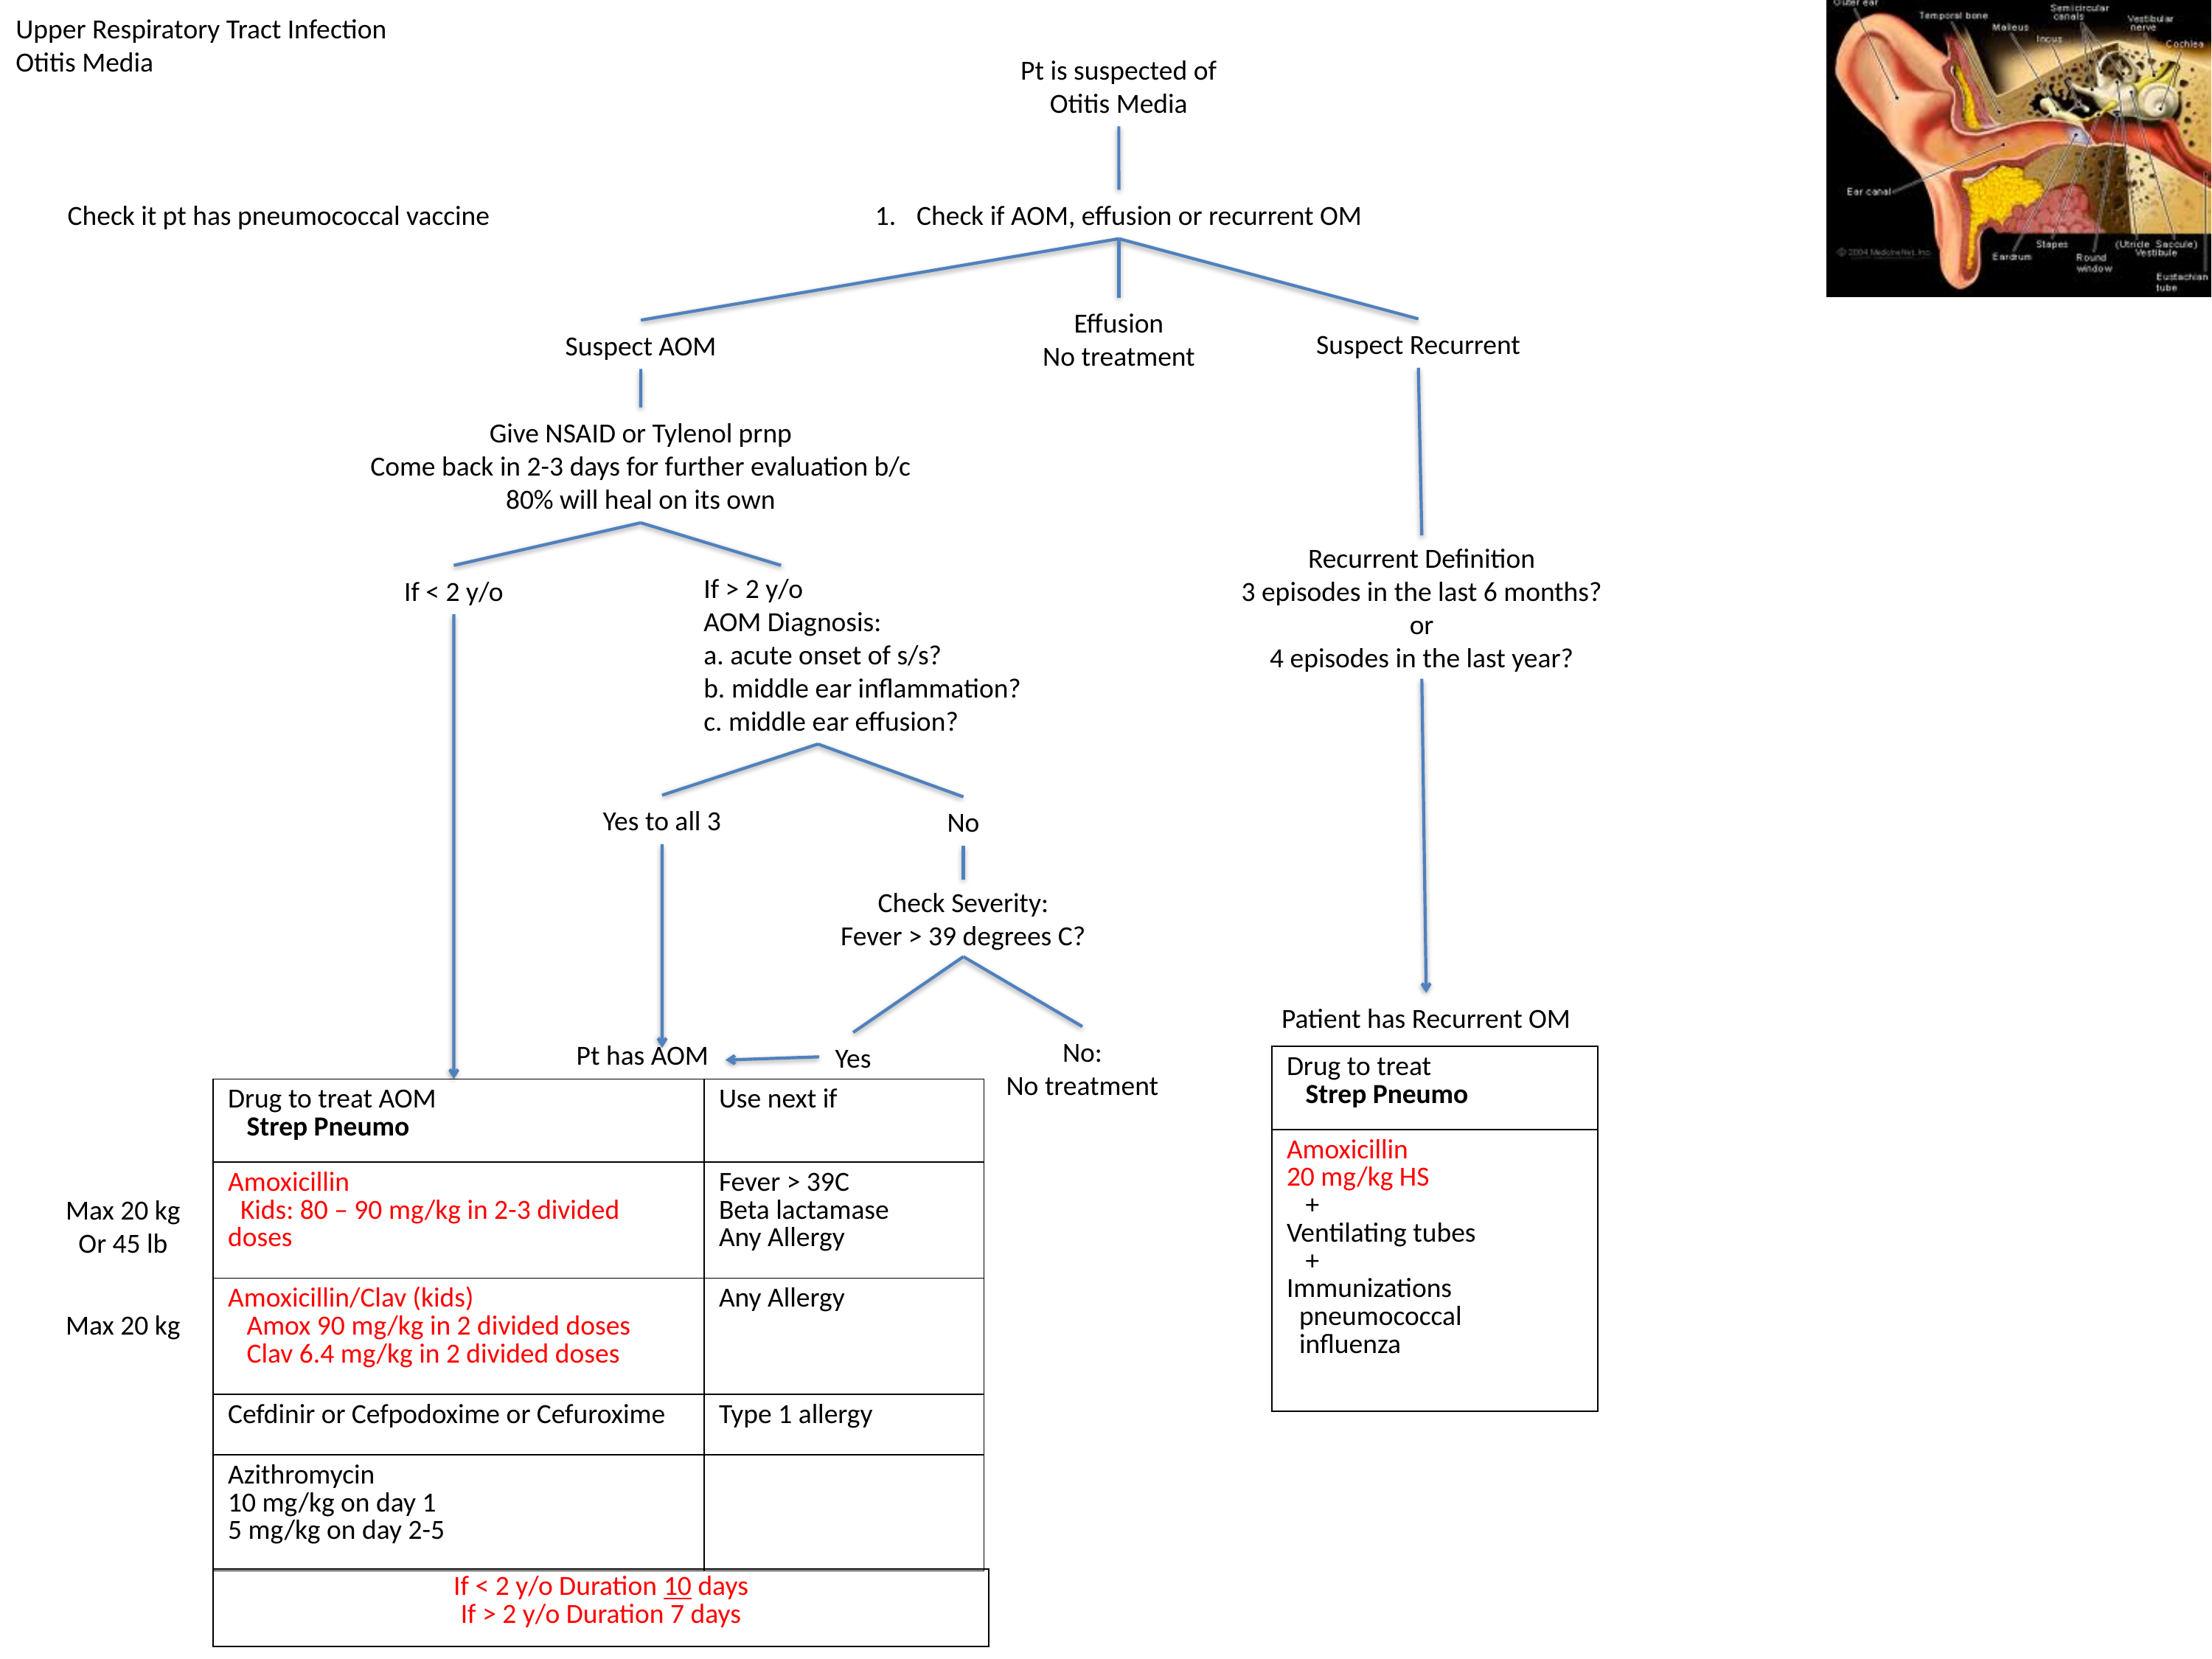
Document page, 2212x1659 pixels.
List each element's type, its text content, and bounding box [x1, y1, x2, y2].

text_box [725, 1057, 818, 1060]
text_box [640, 239, 1116, 321]
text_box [1418, 368, 1422, 536]
text_box Suspect AOM [549, 320, 733, 369]
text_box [1422, 680, 1427, 993]
table_cell Fever > 39C Beta lactamase Any Allergy [705, 1163, 984, 1278]
text_box Check Severity: Fever > 39 degrees C? [830, 879, 1097, 957]
text_box Check if AOM, effusion or recurrent OM [859, 189, 1379, 237]
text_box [852, 957, 964, 1033]
text_box Upper Respiratory Tract Infection Otitis Media [0, 3, 420, 86]
text_box Pt is suspected of Otitis Media [1004, 44, 1234, 127]
table_cell Type 1 allergy [705, 1395, 984, 1454]
text_box Max 20 kg [49, 1299, 197, 1349]
text_box Give NSAID or Tylenol prnp Come back in 2-3 days for further evaluation b/c 80% will heal on its own [354, 407, 928, 523]
table_cell Amoxicillin Kids: 80 – 90 mg/kg in 2-3 divided doses [214, 1163, 703, 1278]
text_box Pt has AOM [560, 1029, 725, 1079]
table_header Drug to treat Strep Pneumo [1273, 1047, 1597, 1129]
text_box If < 2 y/o [388, 565, 520, 615]
text_box Yes [819, 1032, 888, 1082]
table_cell Any Allergy [705, 1279, 984, 1394]
text_box Effusion No treatment [1026, 324, 1211, 380]
table_cell Cefdinir or Cefpodoxime or Cefuroxime [214, 1395, 703, 1454]
text_box Patient has Recurrent OM [1265, 992, 1587, 1042]
text_box Suspect Recurrent [1300, 319, 1537, 368]
text_box No: No treatment [990, 1026, 1175, 1109]
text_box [963, 957, 1083, 1027]
table_cell [705, 1455, 984, 1568]
text_box Yes to all 3 [587, 795, 737, 844]
text_box Max 20 kg Or 45 lb [49, 1184, 197, 1267]
text_box Recurrent Definition 3 episodes in the last 6 months? or 4 episodes in the last year? [1175, 535, 1668, 679]
table_header Use next if [705, 1079, 984, 1161]
text_box No [931, 796, 996, 846]
table_cell Amoxicillin/Clav (kids) Amox 90 mg/kg in 2 divided doses Clav 6.4 mg/kg in 2 divided doses [214, 1279, 703, 1394]
table_cell Azithromycin 10 mg/kg on day 1 5 mg/kg on day 2-5 [214, 1455, 703, 1568]
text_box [661, 743, 816, 796]
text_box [641, 524, 782, 566]
text_box Check it pt has pneumococcal vaccine [52, 189, 507, 239]
table_header Drug to treat AOM Strep Pneumo [214, 1079, 703, 1161]
picture [1826, 0, 2211, 298]
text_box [1119, 239, 1419, 319]
table_cell Amoxicillin 20 mg/kg HS + Ventilating tubes + Immunizations pneumococcal influenza [1273, 1130, 1597, 1411]
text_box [817, 743, 964, 797]
text_box If > 2 y/o AOM Diagnosis: a. acute onset of s/s? b. middle ear inflammation? c. middle ear effusion? [692, 565, 1213, 742]
table_header If < 2 y/o Duration 10 days If > 2 y/o Duration 7 days [214, 1570, 988, 1646]
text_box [453, 524, 641, 566]
